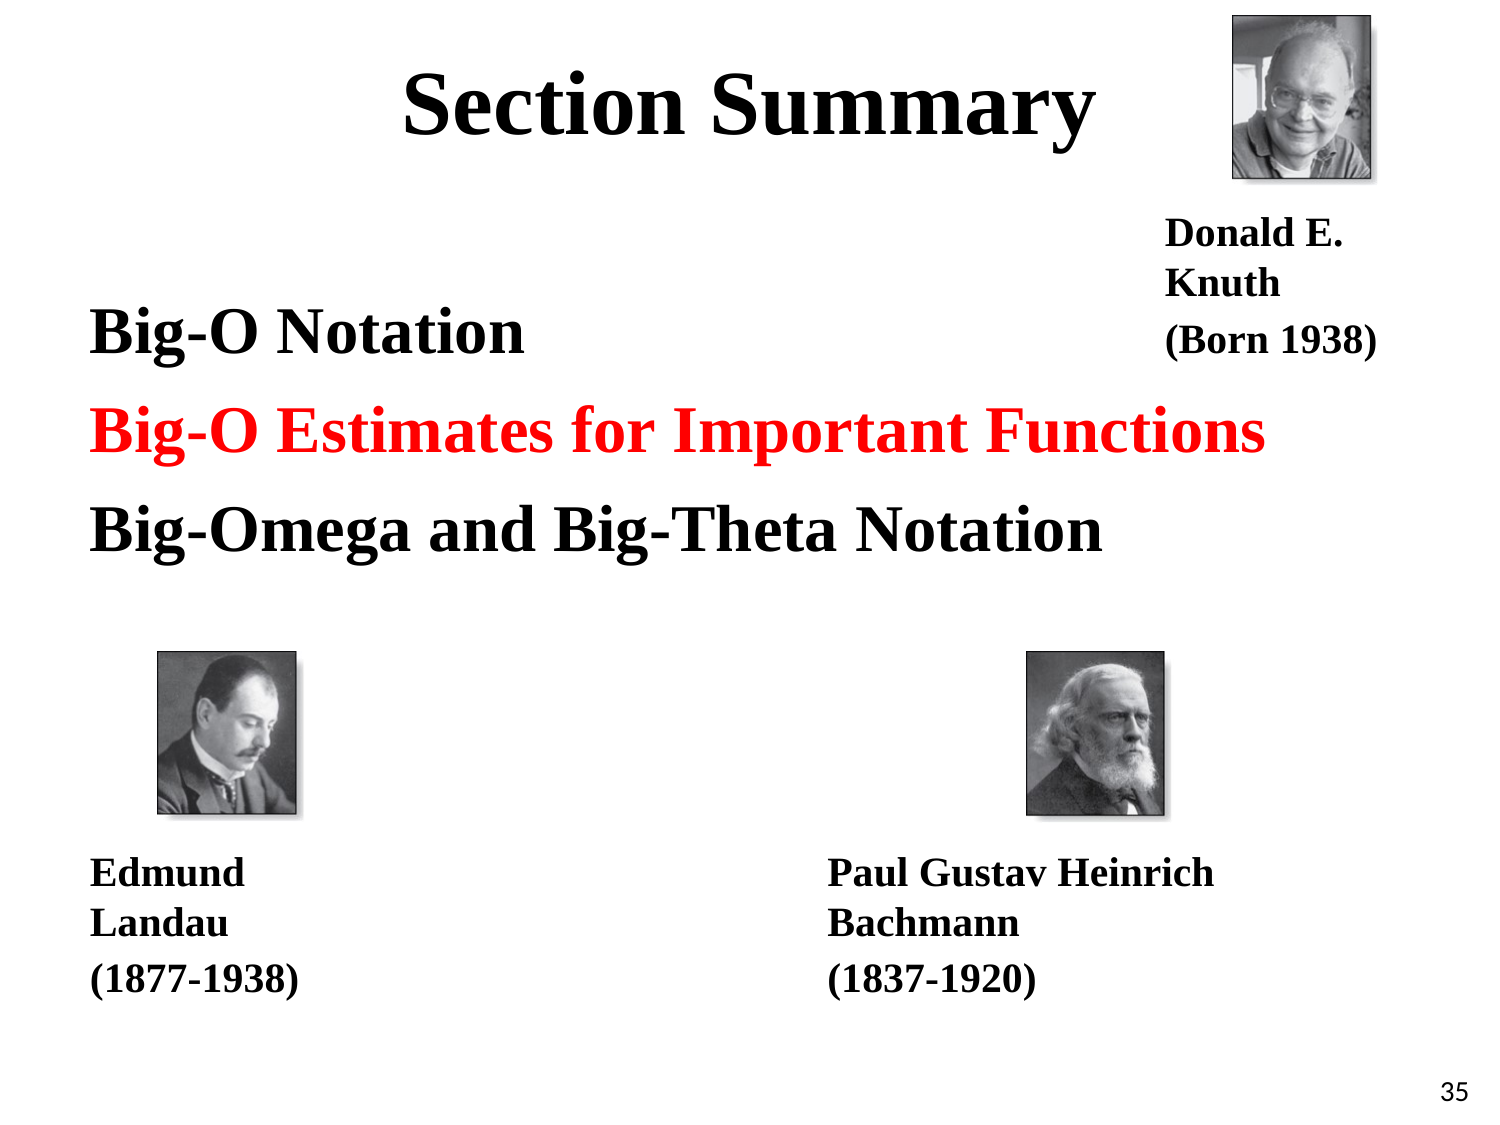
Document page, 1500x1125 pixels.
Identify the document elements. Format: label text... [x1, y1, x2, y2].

list Donald E. Knuth (Born 1938) [1149, 197, 1463, 316]
title Section Summary [0, 0, 1500, 195]
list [156, 651, 306, 823]
list Big-O Notation Big-O Estimates for Important Functions Big-Omega and Big-Theta Notation [75, 279, 1425, 605]
list Paul Gustav Heinrich Bachmann (1837-1920) [812, 837, 1388, 956]
list Edmund Landau (1877-1938) [75, 837, 388, 956]
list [1025, 651, 1175, 824]
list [1232, 15, 1380, 186]
